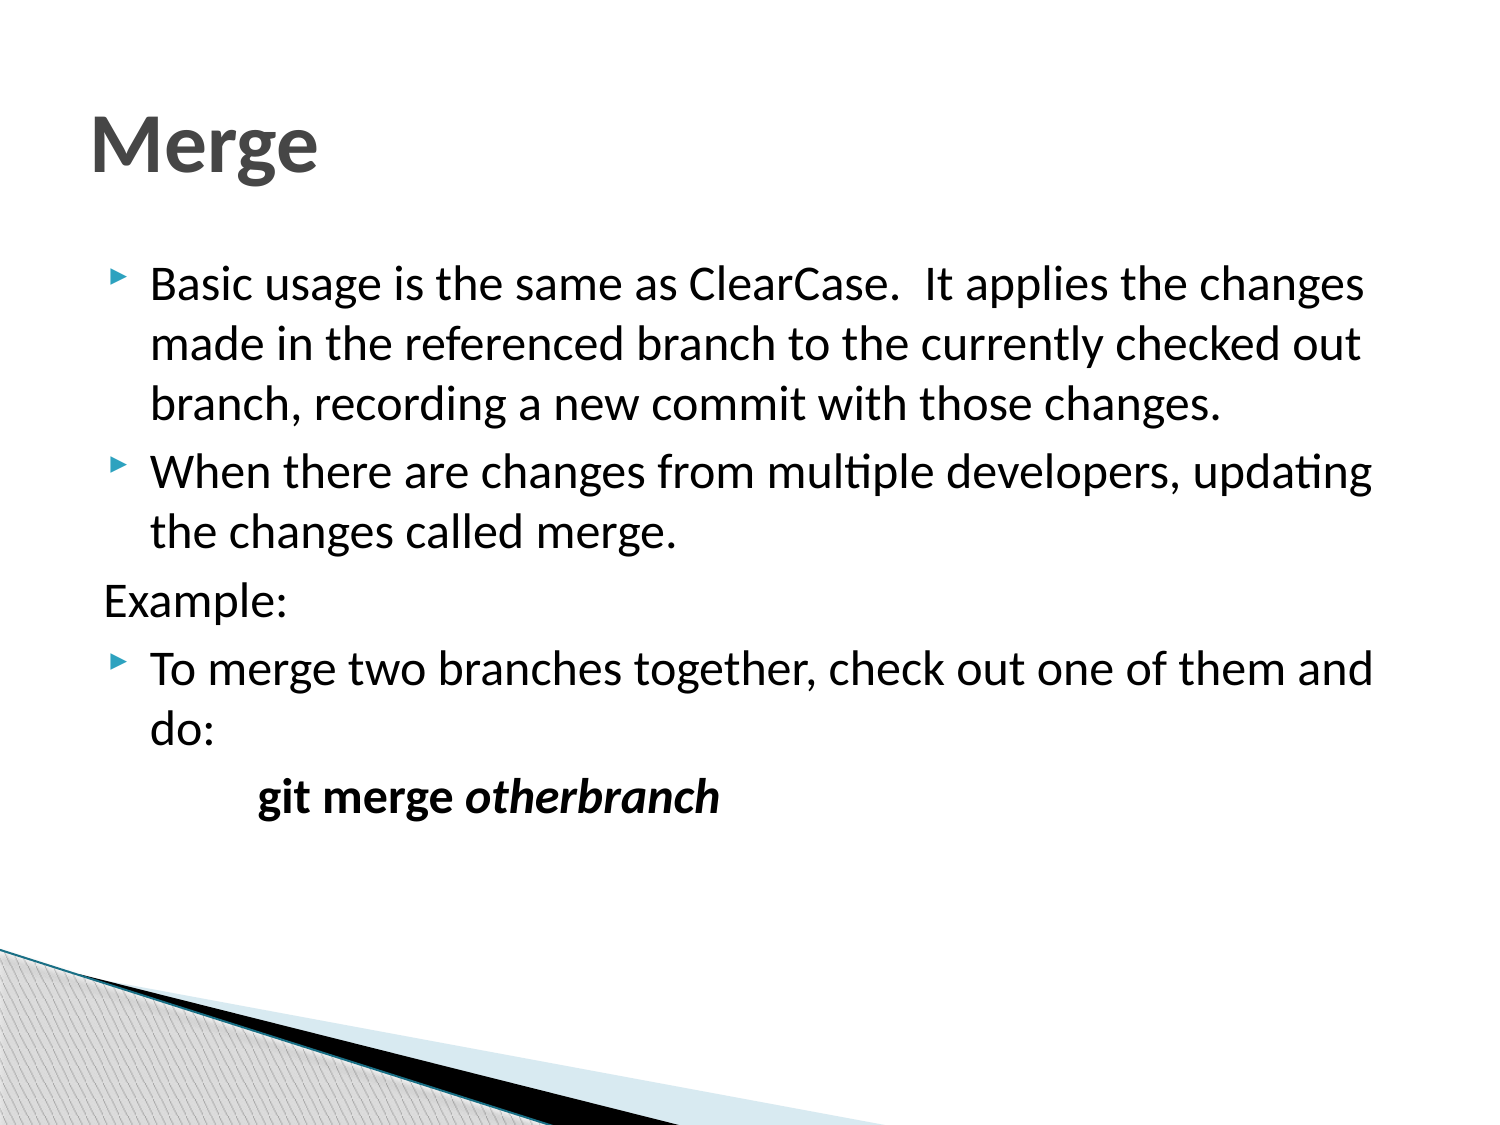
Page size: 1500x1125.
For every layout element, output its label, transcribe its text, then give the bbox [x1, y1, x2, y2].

title Merge [75, 45, 1425, 233]
list Basic usage is the same as ClearCase. It applies the changes made in the referenced branch to the currently checked out branch, recording a new commit with those changes. When there are changes from multiple developers, updating the changes called merge. Example: To merge two branches together, check out one of them and do: git merge otherbranch [75, 243, 1425, 986]
